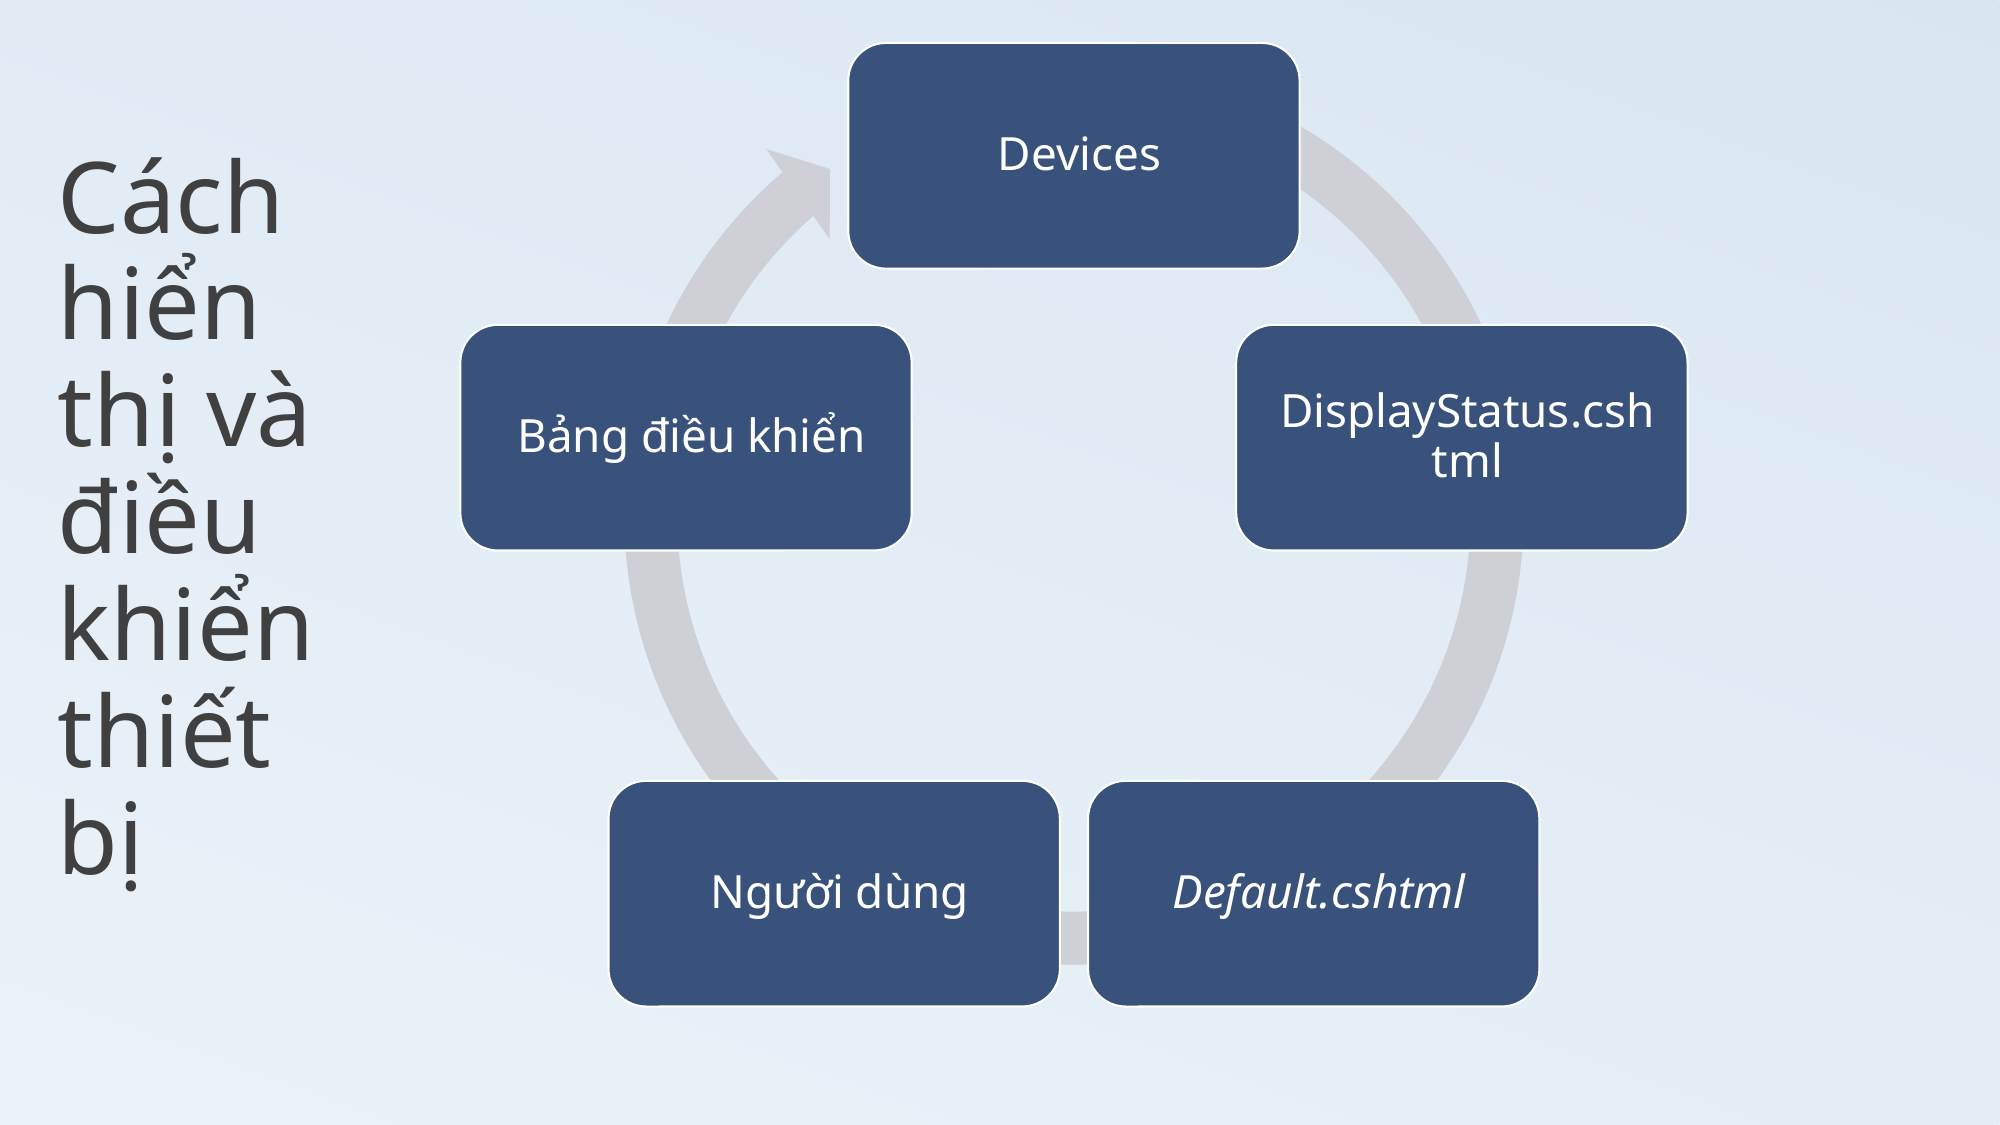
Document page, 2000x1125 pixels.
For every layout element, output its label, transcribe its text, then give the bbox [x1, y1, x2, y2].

list Cách hiển thị và điều khiển thiết bị [42, 140, 333, 910]
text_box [333, 42, 1815, 1007]
